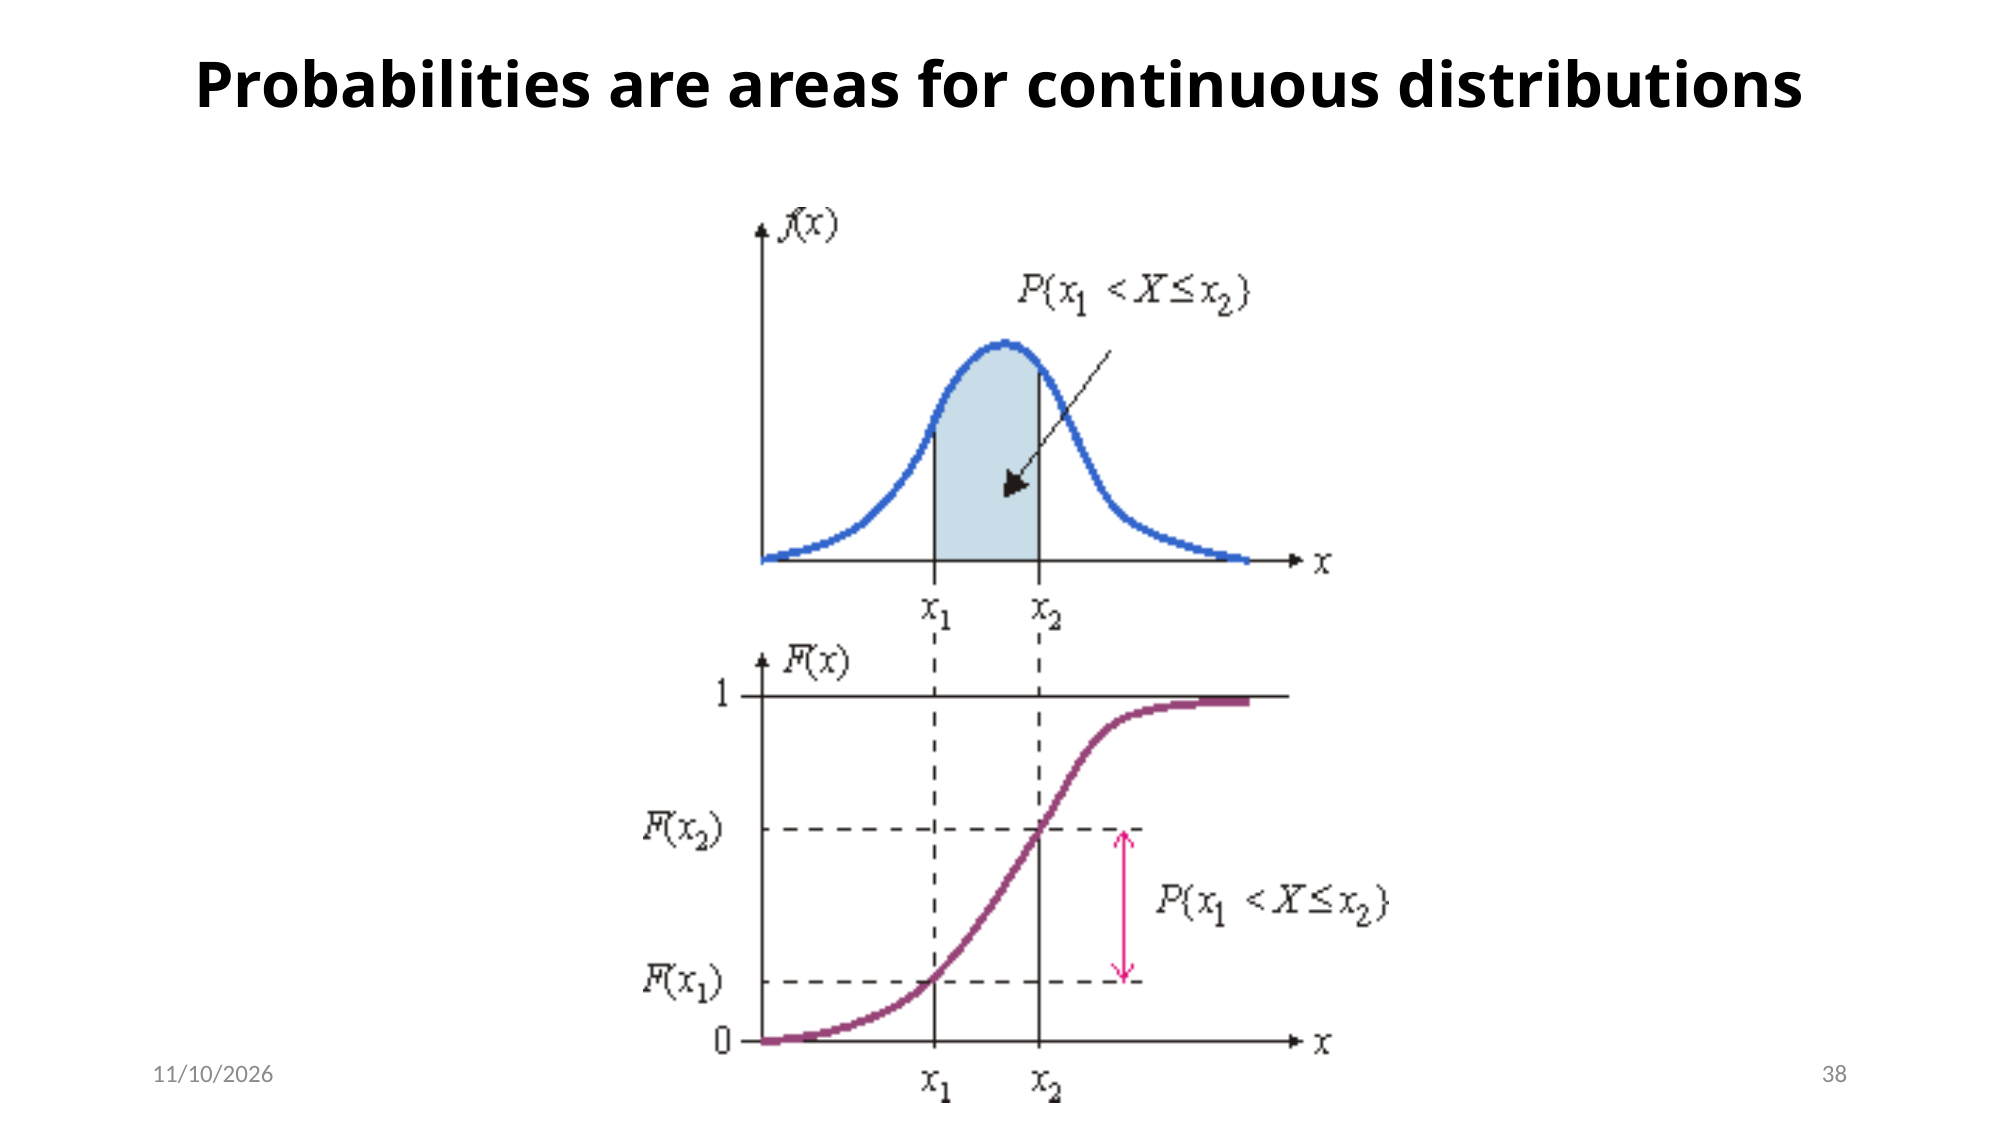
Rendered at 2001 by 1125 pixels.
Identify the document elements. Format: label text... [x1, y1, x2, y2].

title Probabilities are areas for continuous distributions [137, 18, 1863, 156]
slide_number 38 [1412, 1042, 1863, 1103]
picture [643, 207, 1389, 1103]
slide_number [137, 1042, 588, 1103]
